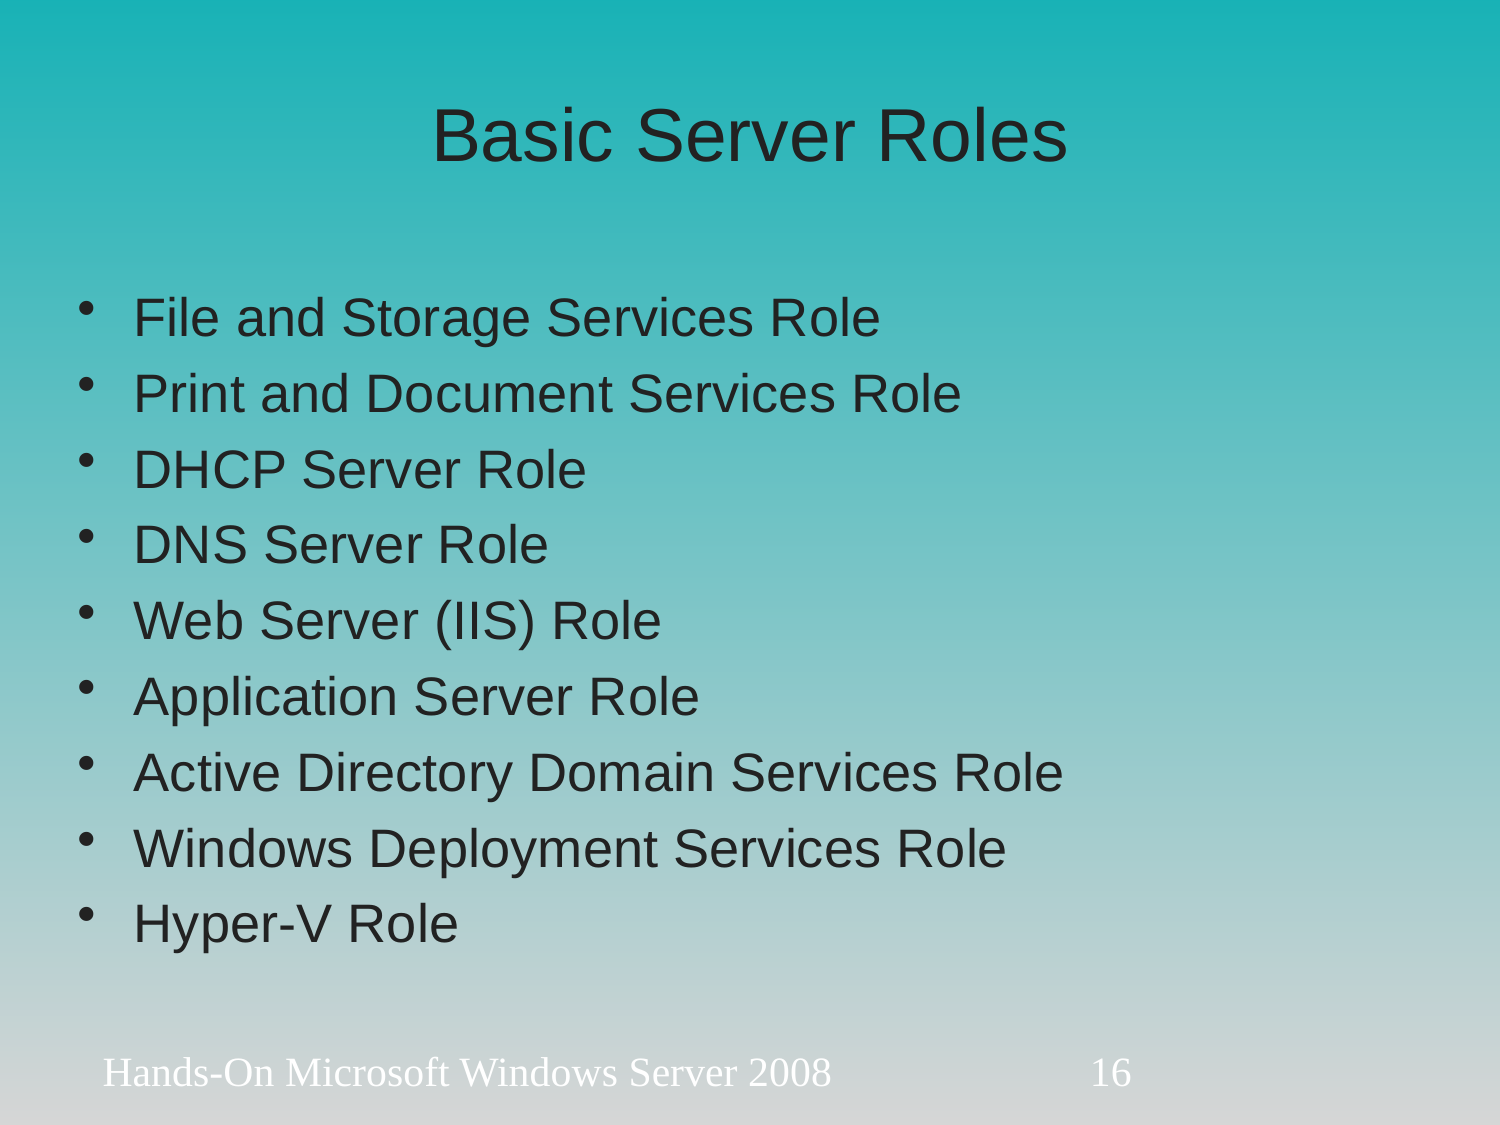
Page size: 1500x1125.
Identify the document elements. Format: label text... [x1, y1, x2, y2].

footer Hands-On Microsoft Windows Server 2008 [87, 1037, 1050, 1100]
title Basic Server Roles [87, 37, 1413, 225]
list File and Storage Services Role Print and Document Services Role DHCP Server Role DNS Server Role Web Server (IIS) Role Application Server Role Active Directory Domain Services Role Windows Deployment Services Role Hyper-V Role [62, 275, 1425, 1025]
slide_number 16 [1074, 1037, 1413, 1100]
